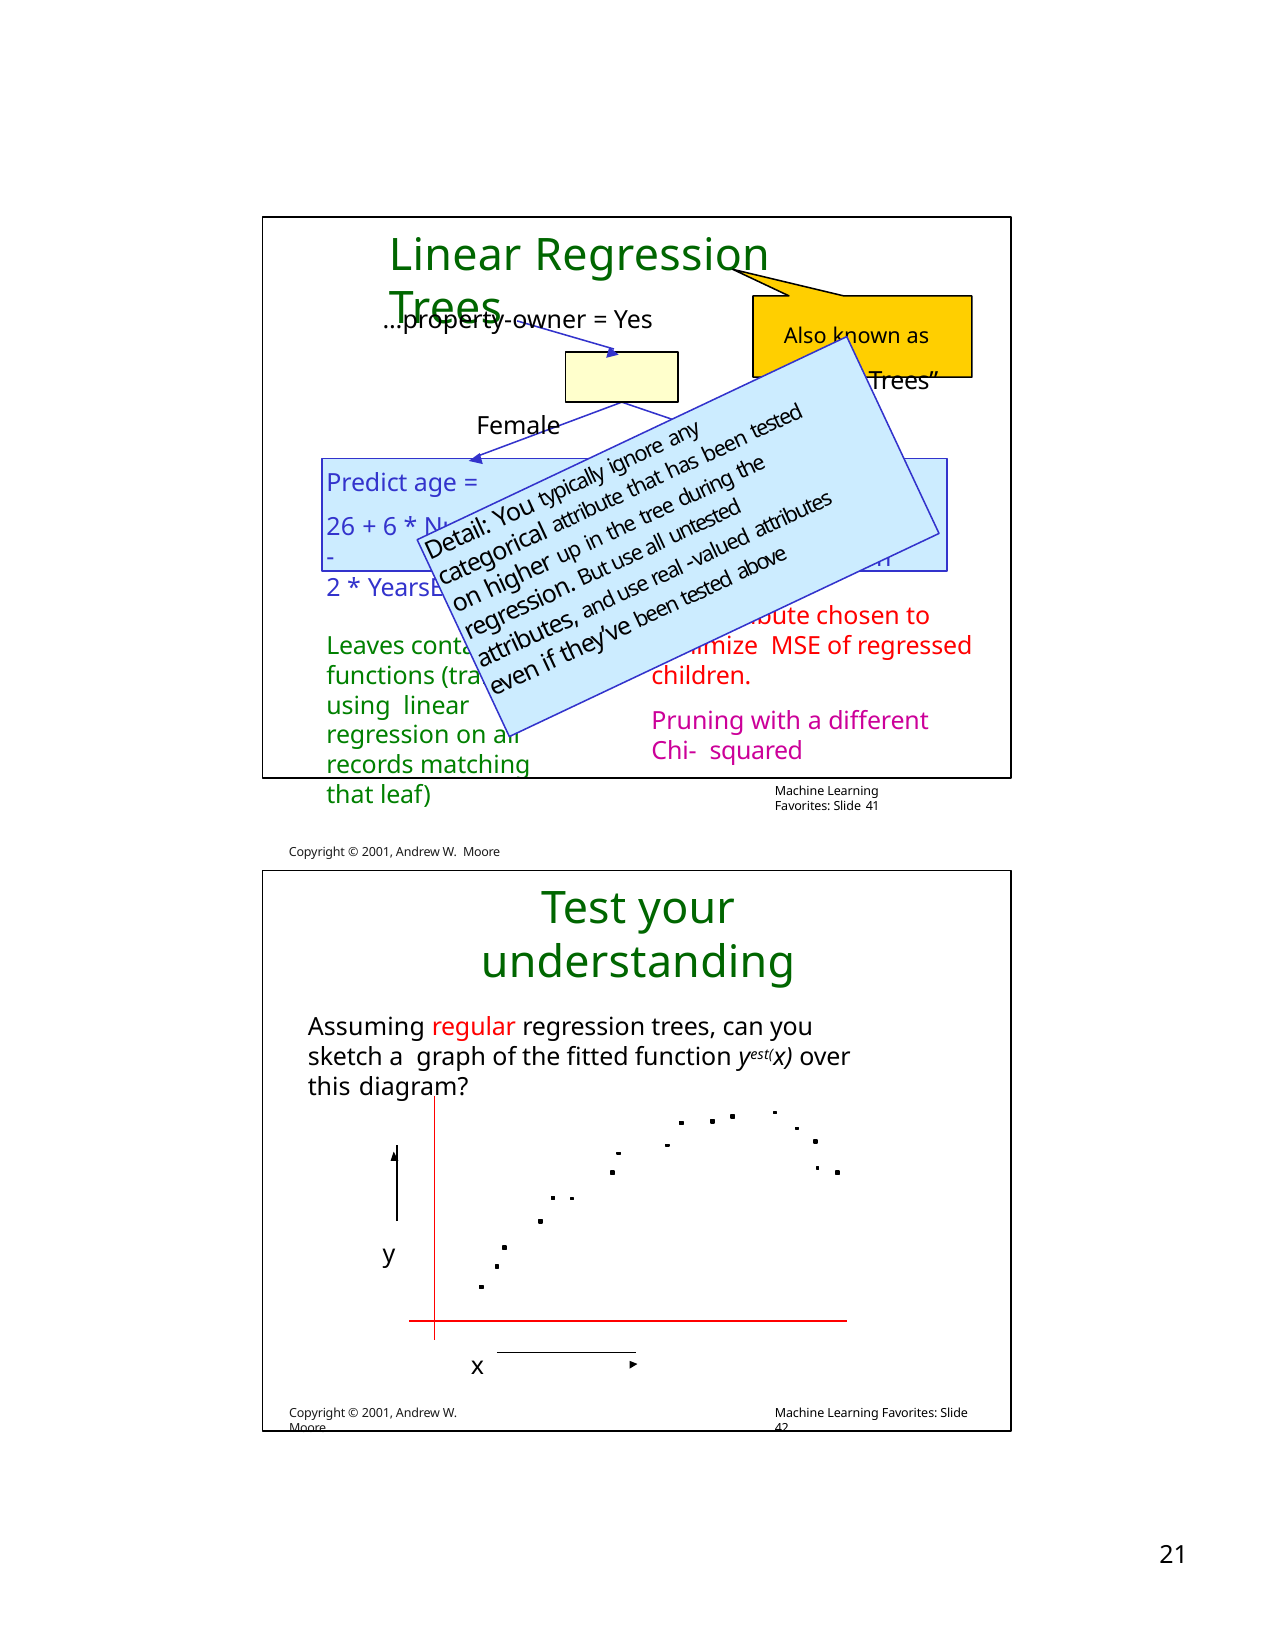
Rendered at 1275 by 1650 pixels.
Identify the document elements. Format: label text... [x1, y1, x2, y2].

text_box [262, 870, 1011, 1432]
slide_number 10 [1155, 1536, 1192, 1650]
text_box Female Predict age = 26 + 6 * NumChildren - 2 * YearsEducation Leaves contain linear functions (trained using linear regression on all records matching that leaf) Copyright © 2001, Andrew W. Moore [282, 779, 593, 860]
text_box Male Predict age = 24 + 7 * NumChildren - 2.5 * YearsEducation Split attribute chosen to minimize MSE of regressed children. Pruning with a different Chi- squared Machine Learning Favorites: Slide 41 [620, 779, 993, 814]
text_box [262, 217, 1011, 779]
